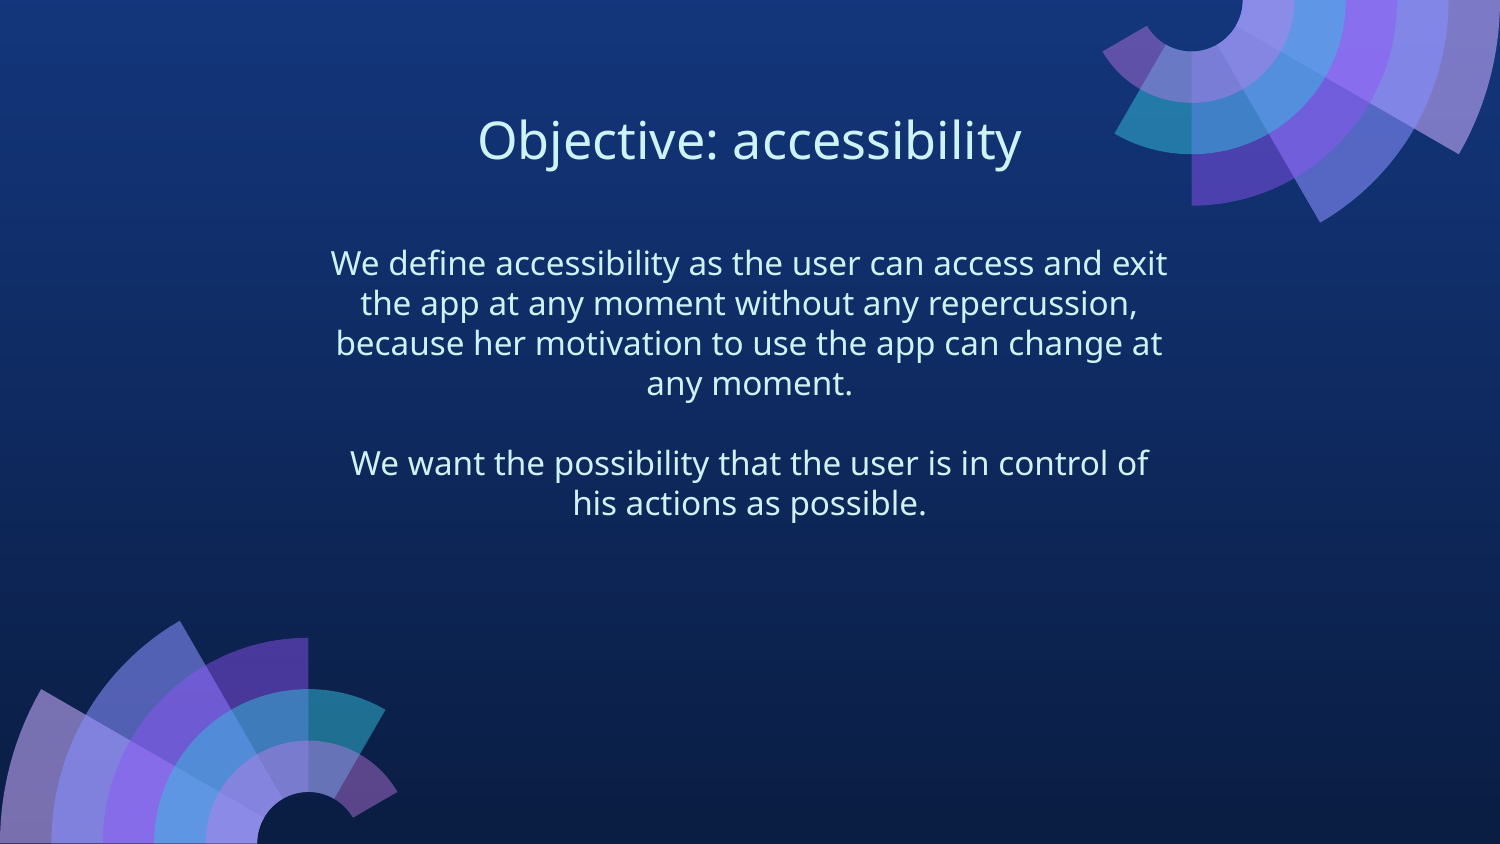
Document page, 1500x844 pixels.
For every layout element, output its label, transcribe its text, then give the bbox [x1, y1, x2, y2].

title We define accessibility as the user can access and exit the app at any moment without any repercussion, because her motivation to use the app can change at any moment. We want the possibility that the user is in control of his actions as possible. [312, 248, 1188, 556]
title Objective: accessibility [237, 88, 1263, 189]
